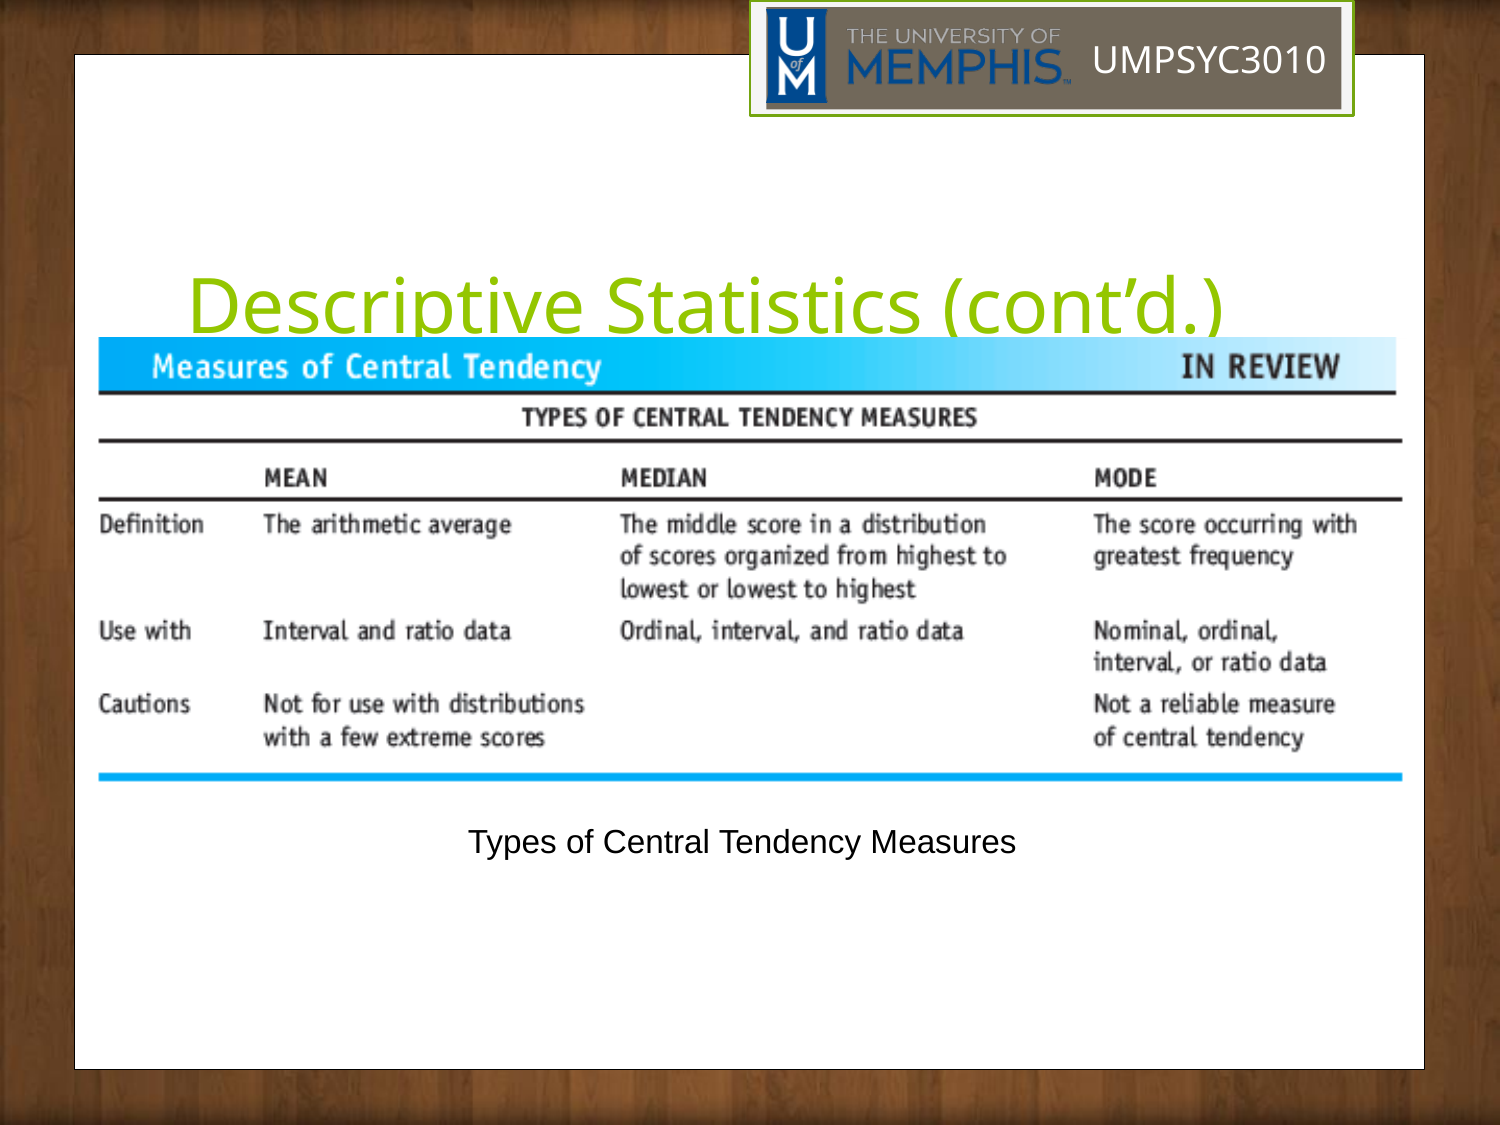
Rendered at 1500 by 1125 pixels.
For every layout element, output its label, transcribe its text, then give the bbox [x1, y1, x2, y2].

picture [320, 353, 333, 378]
picture [443, 353, 451, 378]
picture [571, 360, 601, 386]
picture [517, 353, 549, 379]
picture [480, 360, 495, 378]
picture [383, 360, 397, 378]
title Descriptive Statistics (cont’d.) [171, 168, 1324, 335]
picture [425, 360, 439, 378]
picture [347, 353, 361, 378]
picture [414, 360, 424, 378]
picture [178, 360, 192, 378]
picture [247, 360, 257, 378]
text_box Types of Central Tendency Measures [453, 812, 1033, 868]
picture [153, 353, 174, 378]
picture [259, 360, 288, 378]
picture [554, 360, 568, 378]
picture [197, 360, 209, 378]
picture [303, 360, 318, 378]
picture [399, 355, 411, 378]
picture [499, 360, 514, 378]
picture [0, 0, 1500, 1125]
picture [464, 353, 480, 378]
picture [214, 360, 225, 378]
picture [364, 360, 378, 378]
picture [228, 360, 243, 378]
picture [93, 337, 1407, 788]
picture [766, 9, 1071, 103]
